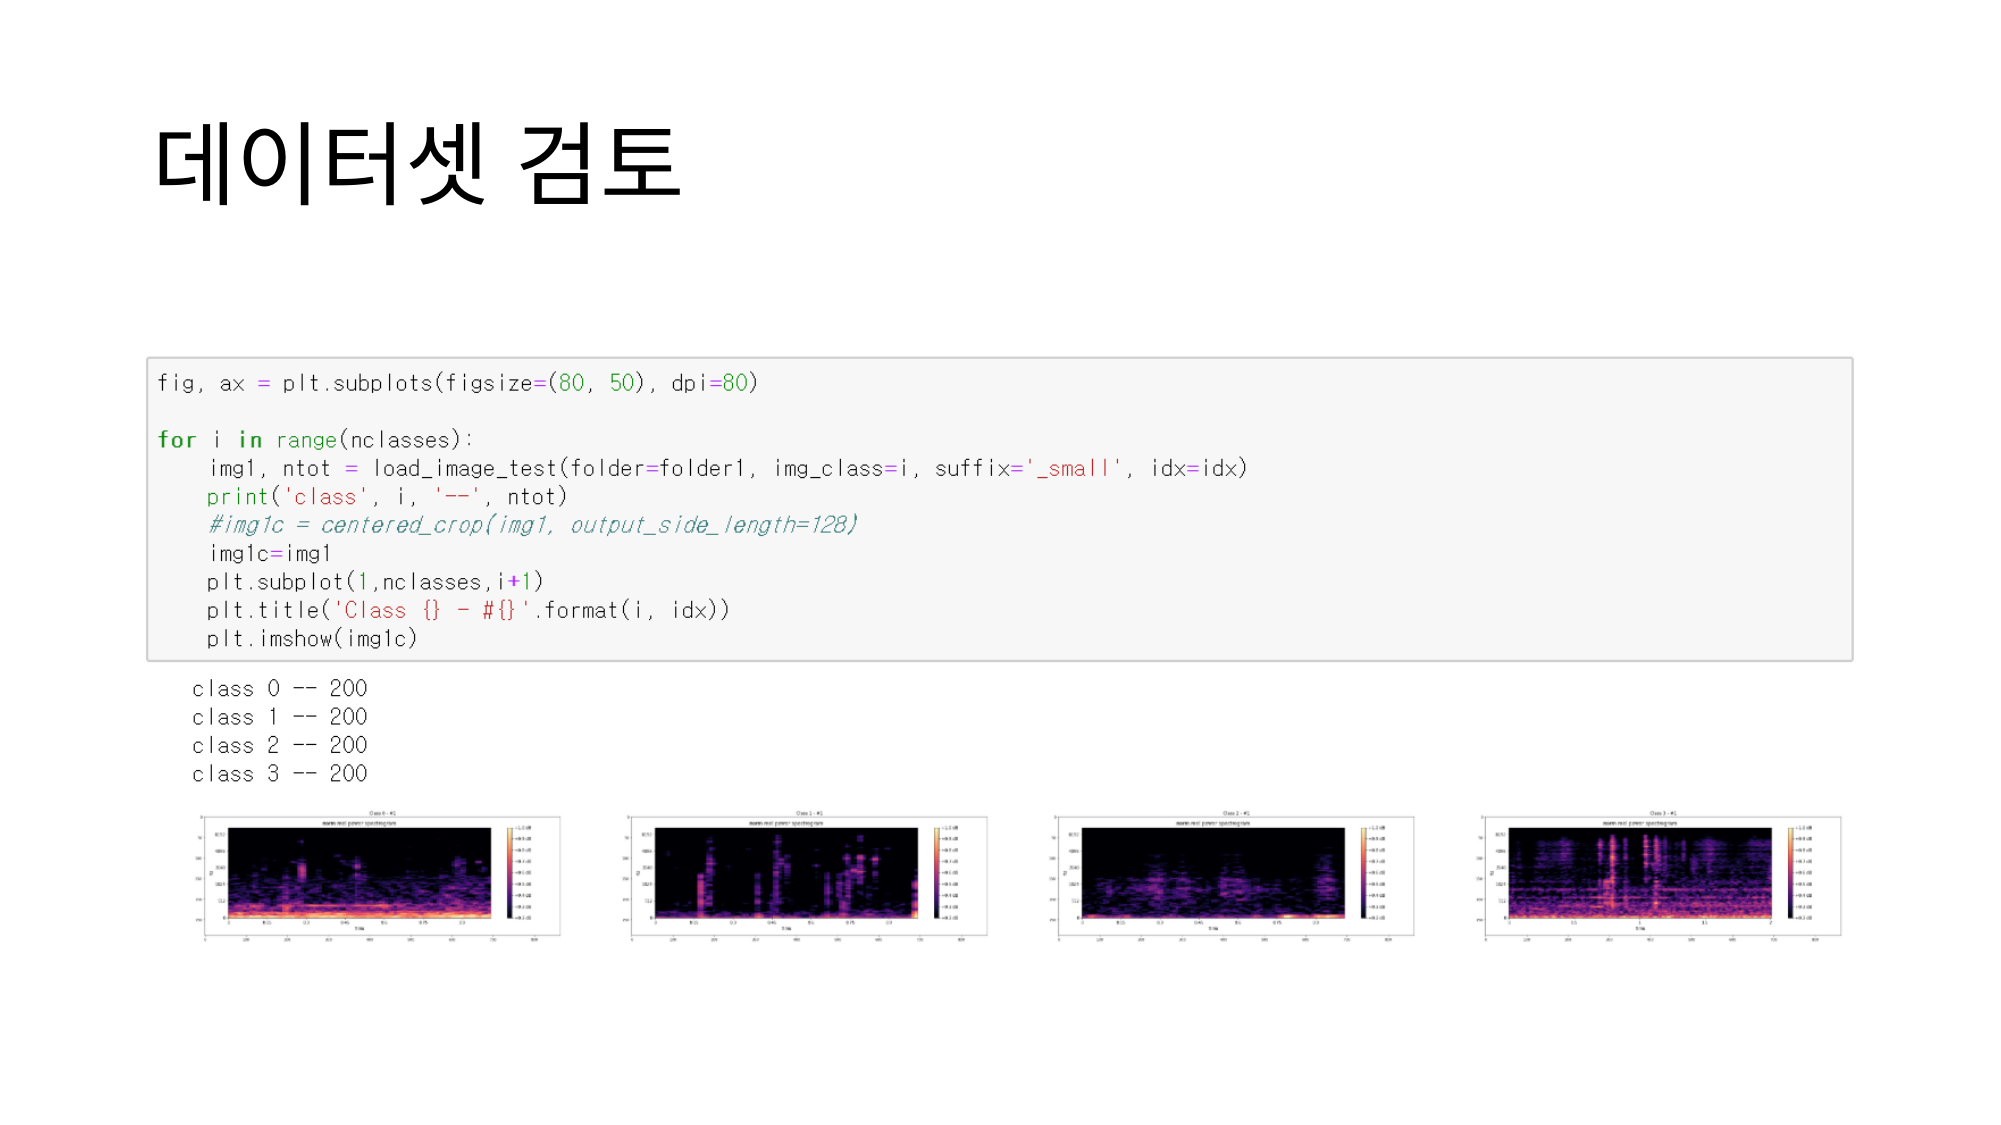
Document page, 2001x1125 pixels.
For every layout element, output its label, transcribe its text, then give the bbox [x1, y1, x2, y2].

title 데이터셋 검토 [137, 59, 1863, 278]
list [137, 351, 1863, 962]
